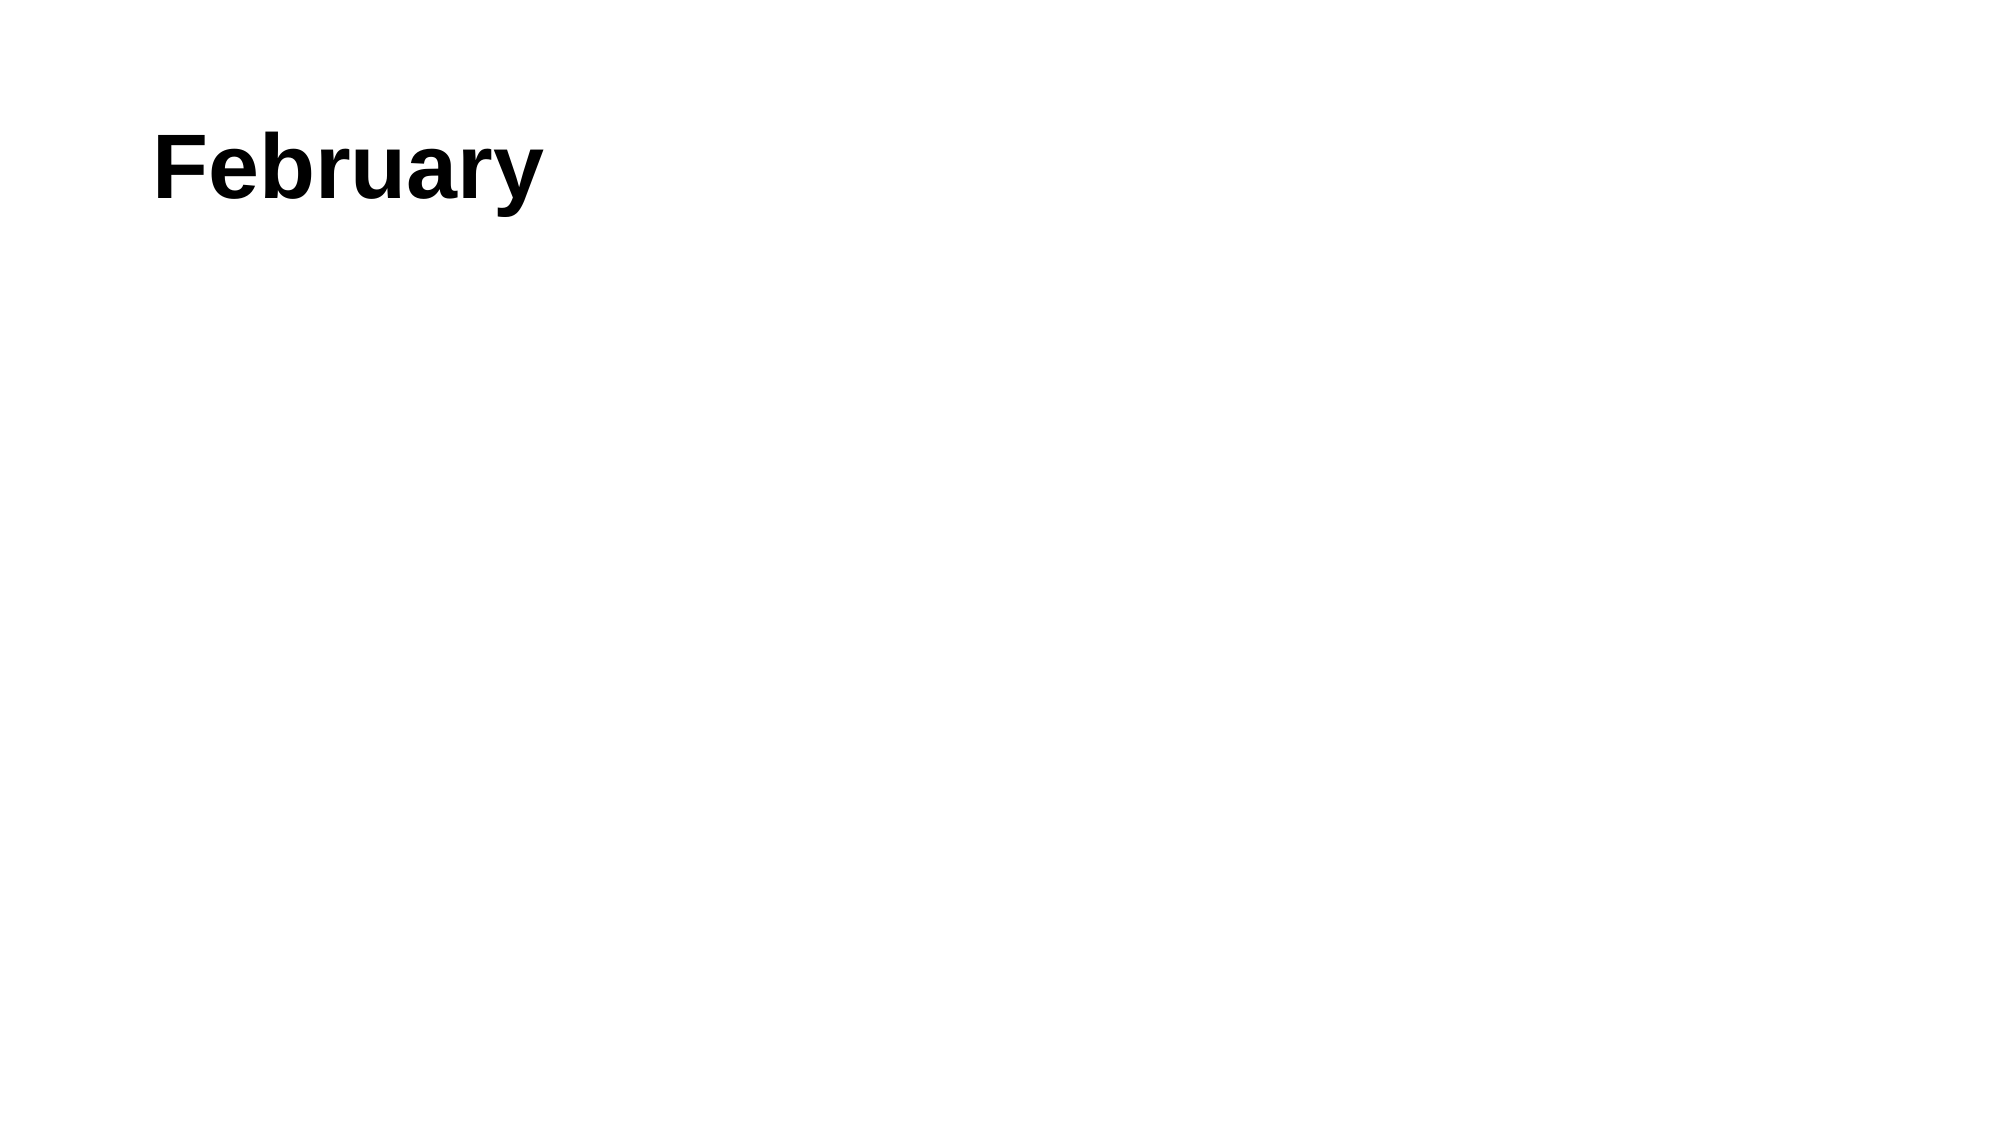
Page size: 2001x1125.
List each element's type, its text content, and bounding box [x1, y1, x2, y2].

title February [137, 59, 1863, 278]
